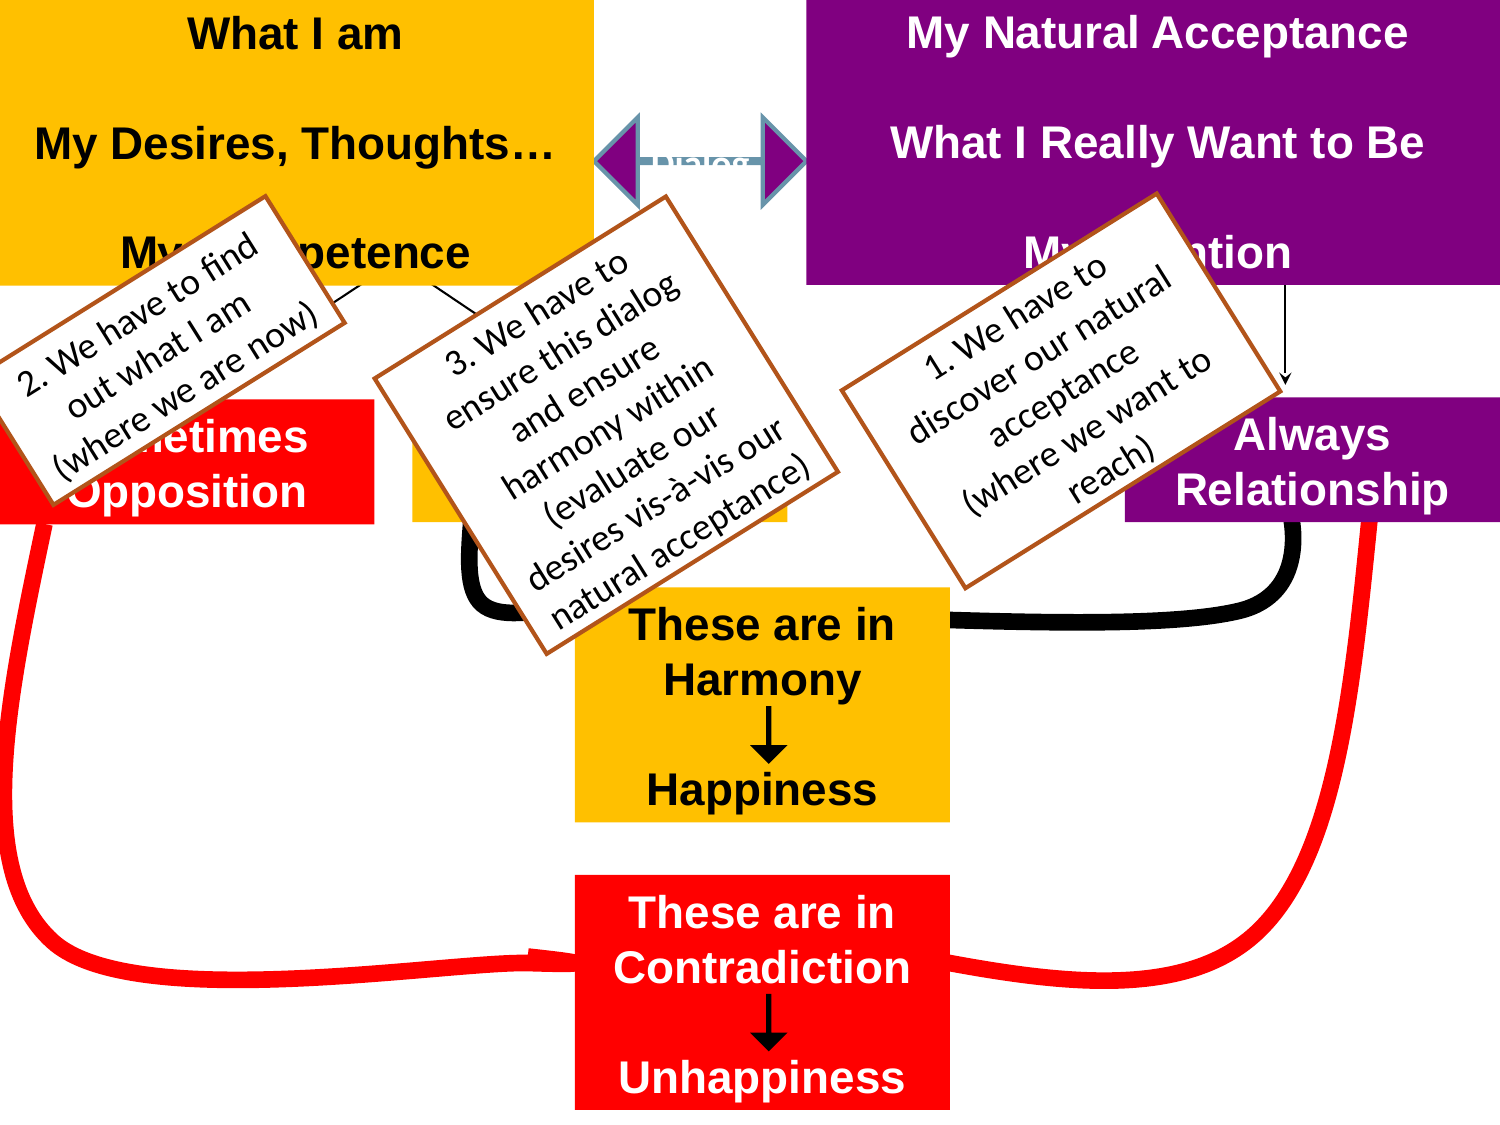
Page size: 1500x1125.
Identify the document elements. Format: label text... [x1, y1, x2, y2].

text_box Sometimes Opposition [0, 407, 375, 525]
text_box [950, 523, 1370, 981]
text_box [950, 523, 1294, 623]
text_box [186, 261, 392, 400]
text_box Dialog [594, 117, 806, 205]
text_box 2. We have to find out what I am (where we are now) [0, 196, 306, 505]
text_box These are in Contradiction Unhappiness [574, 874, 950, 1110]
text_box Always Relationship [1124, 397, 1500, 523]
text_box These are in Harmony Happiness [574, 587, 950, 823]
text_box 3. We have to ensure this dialog and ensure harmony within (evaluate our desires vis-à-vis our natural acceptance) [392, 196, 838, 654]
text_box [395, 259, 601, 398]
text_box [469, 533, 520, 613]
text_box [750, 706, 788, 764]
text_box Sometimes Relationship [758, 504, 788, 523]
text_box 1. We have to discover our natural acceptance (where we want to reach) [841, 193, 1281, 589]
text_box Sometimes Relationship [412, 440, 464, 523]
text_box [750, 993, 788, 1052]
text_box My Natural Acceptance What I Really Want to Be My Intention [806, 0, 1500, 285]
text_box [3, 523, 575, 980]
text_box What I am My Desires, Thoughts… My Competence [0, 0, 594, 286]
